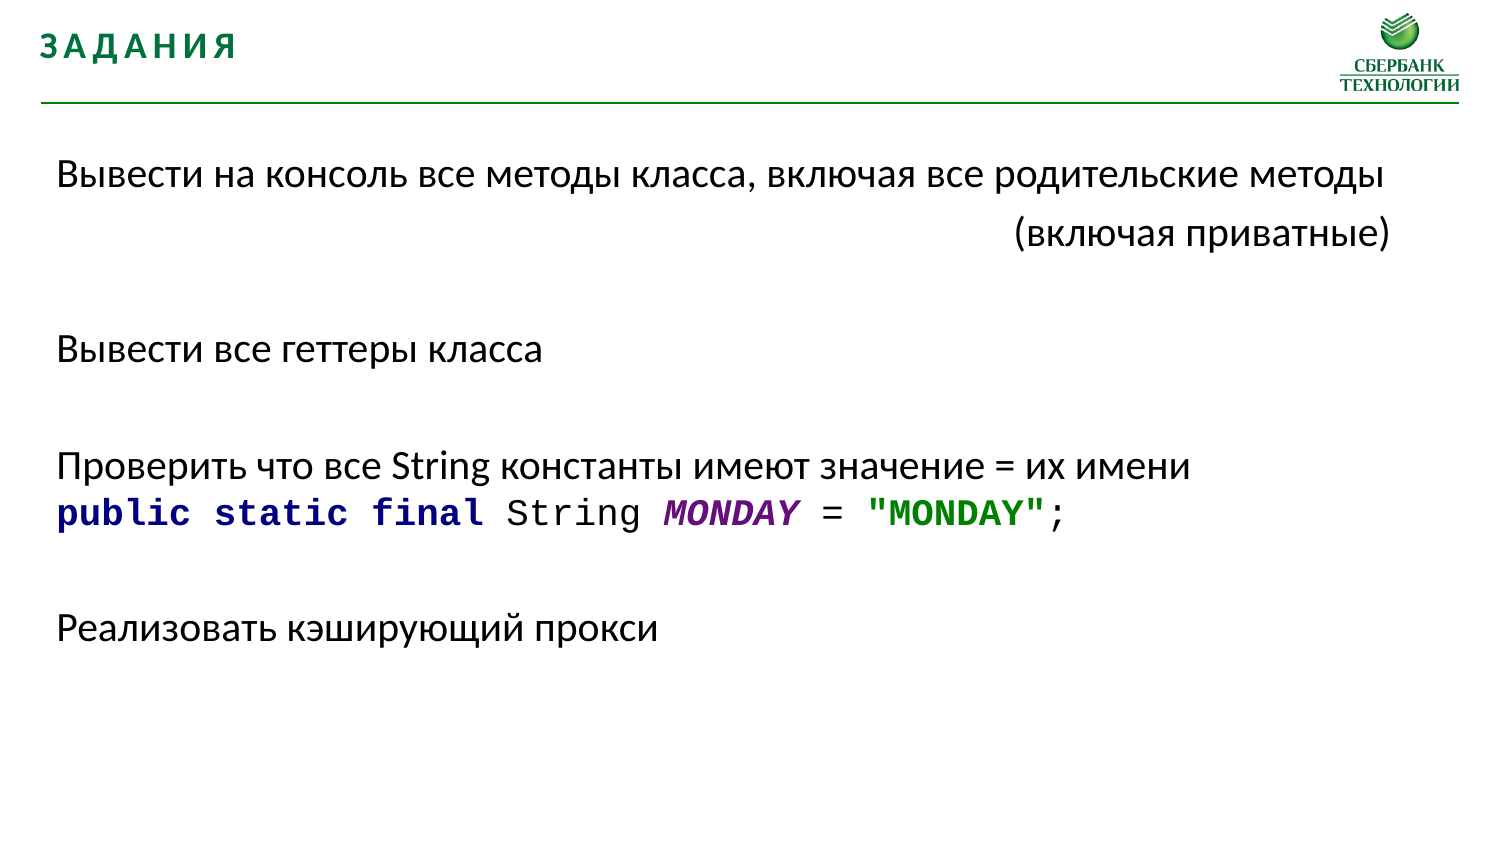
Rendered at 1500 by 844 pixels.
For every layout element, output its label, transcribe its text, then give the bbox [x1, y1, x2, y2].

picture [1340, 13, 1459, 91]
list Задания [39, 13, 1115, 67]
list Вывести на консоль все методы класса, включая все родительские методы (включая приватные) Вывести все геттеры класса Проверить что все String константы имеют значение = их имени public static final String MONDAY = "MONDAY"; Реализовать кэширующий прокси [41, 138, 1459, 729]
